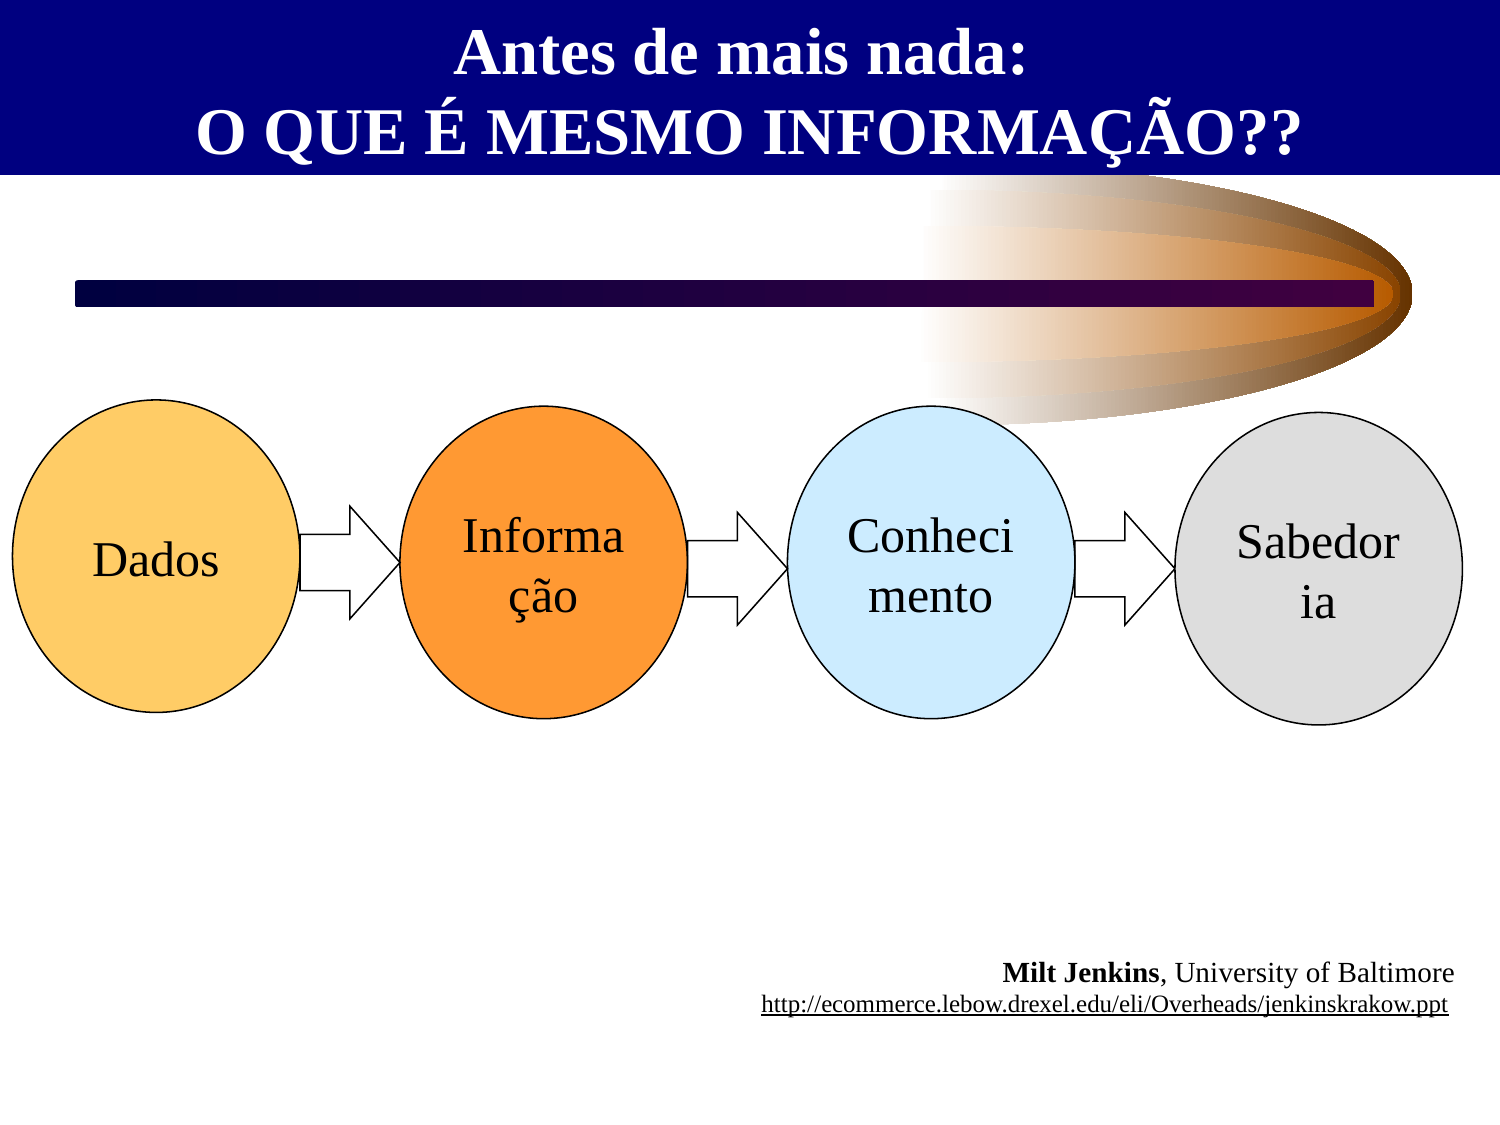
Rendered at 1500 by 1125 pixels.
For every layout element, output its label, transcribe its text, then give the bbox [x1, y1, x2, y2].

text_box Dados [12, 399, 300, 713]
text_box Antes de mais nada: O QUE É MESMO INFORMAÇÃO?? [0, 0, 1500, 175]
text_box [300, 506, 400, 619]
text_box Sabedoria [1174, 412, 1463, 725]
text_box Milt Jenkins, University of Baltimore http://ecommerce.lebow.drexel.edu/eli/Overheads/jenkinskrakow.ppt [466, 952, 1471, 1095]
text_box [1074, 512, 1174, 625]
text_box Conhecimento [787, 406, 1074, 719]
text_box [687, 512, 788, 625]
text_box Informação [399, 406, 687, 719]
